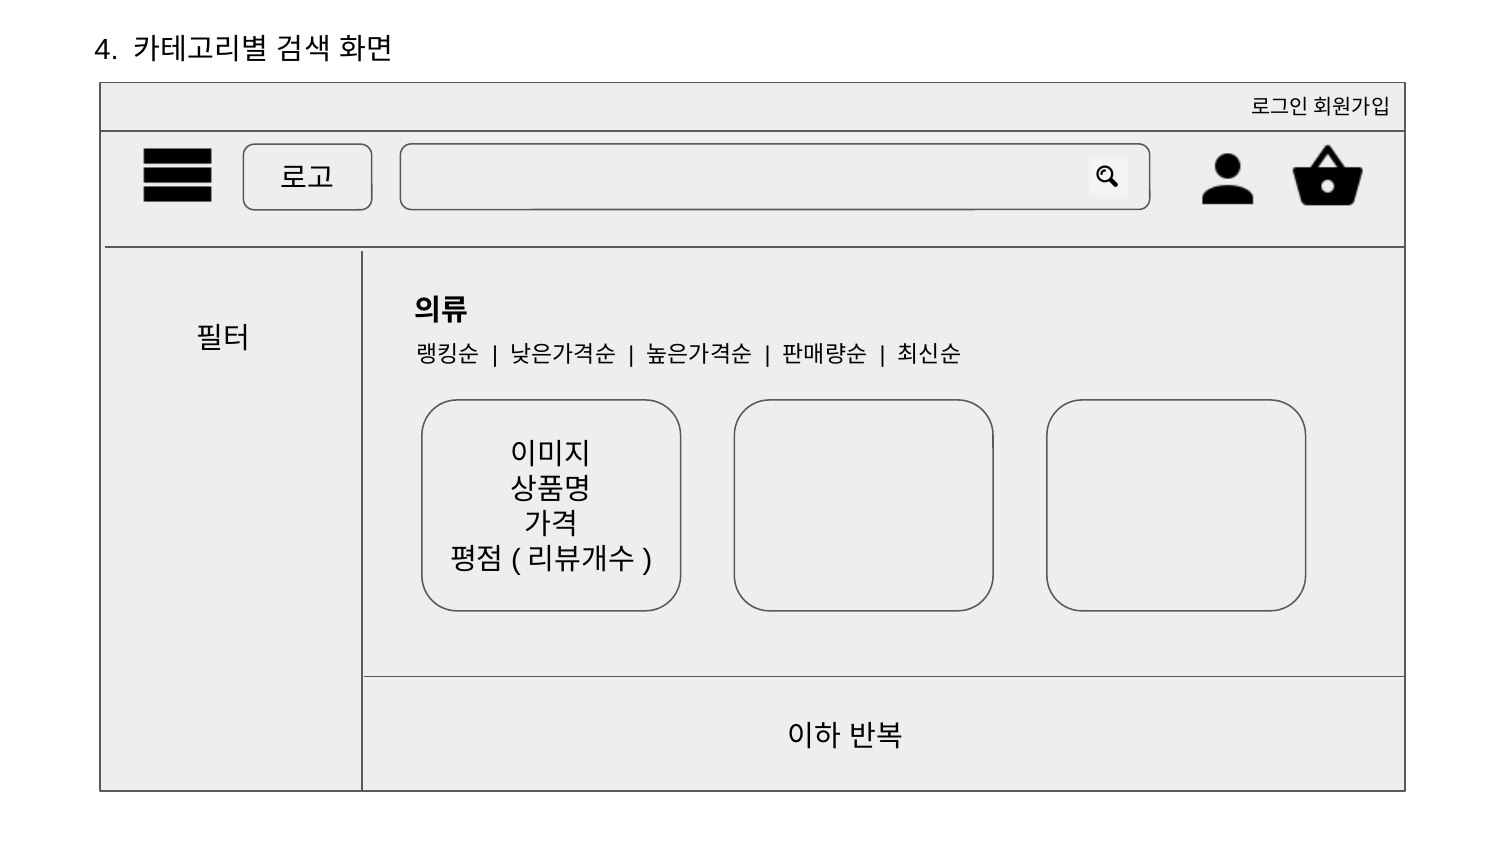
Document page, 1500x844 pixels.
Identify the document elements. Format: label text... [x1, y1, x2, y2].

text_box [734, 399, 994, 611]
picture [1190, 141, 1266, 218]
picture [1290, 139, 1366, 216]
text_box 4. 카테고리별 검색 화면 [79, 15, 711, 81]
text_box 이미지 상품명 가격 평점(리뷰개수) [421, 399, 681, 611]
text_box 의류 [399, 276, 518, 342]
text_box 이하 반복 [772, 701, 960, 767]
text_box [400, 143, 1150, 210]
text_box [99, 83, 1405, 791]
text_box 로그인 회원가입 [100, 82, 1405, 131]
text_box 필터 [159, 304, 288, 370]
text_box 로고 [243, 144, 372, 210]
picture [1089, 157, 1129, 196]
picture [132, 130, 223, 221]
text_box 랭킹순 | 낮은가격순 | 높은가격순 | 판매량순 | 최신순 [401, 325, 1275, 381]
text_box [1046, 399, 1306, 611]
